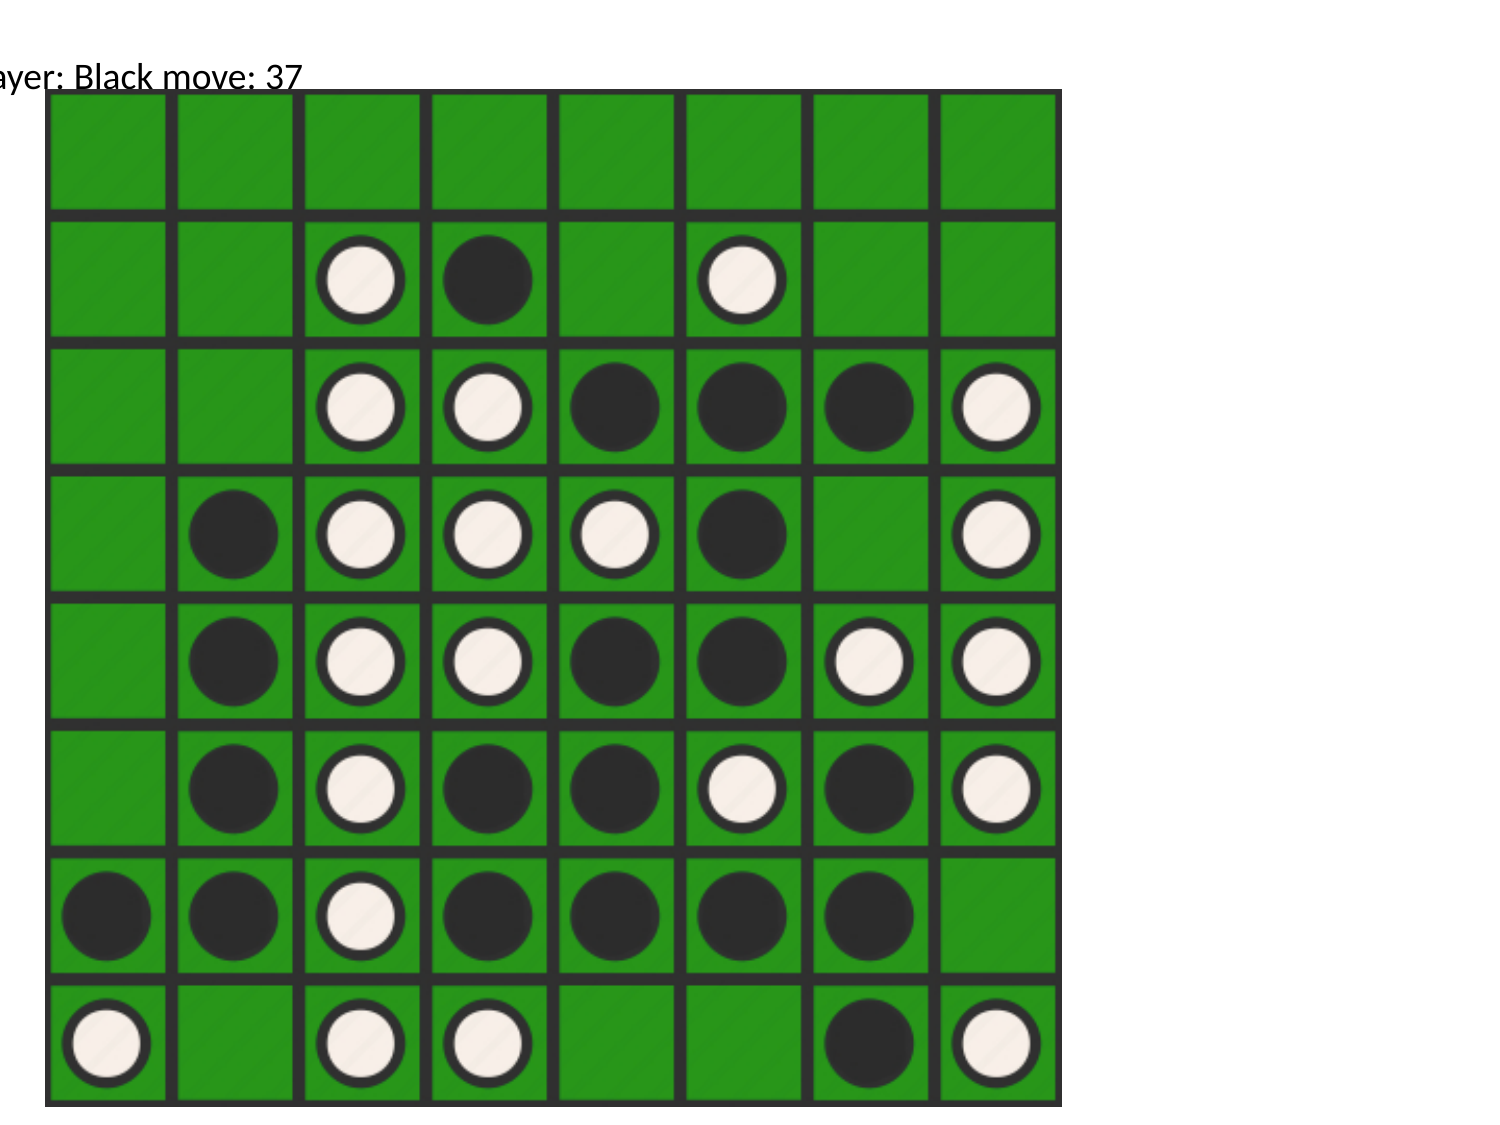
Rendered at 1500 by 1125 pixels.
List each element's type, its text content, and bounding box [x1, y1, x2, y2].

text_box turn: 37 player: Black move: 37 [0, 44, 319, 105]
picture [44, 89, 1062, 1107]
